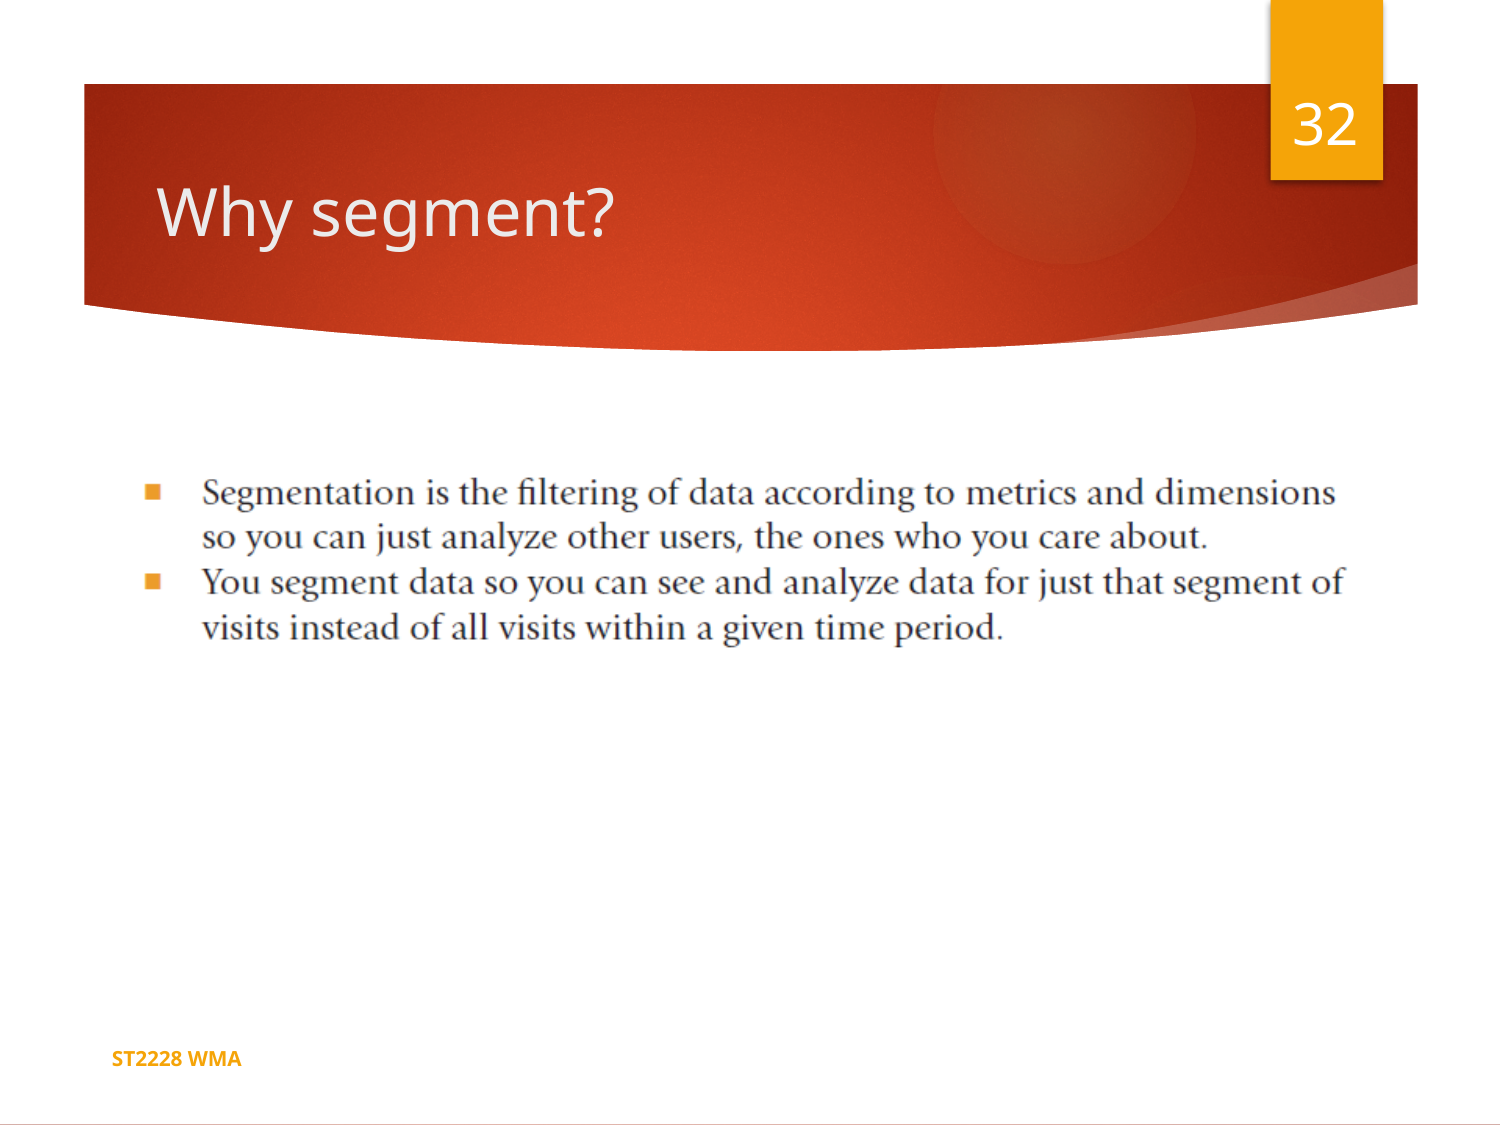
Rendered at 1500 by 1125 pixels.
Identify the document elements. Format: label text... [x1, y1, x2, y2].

footer ST2228 WMA [96, 1044, 731, 1082]
slide_number 32 [1273, 48, 1378, 175]
picture [131, 467, 1369, 658]
title Why segment? [141, 151, 1183, 269]
